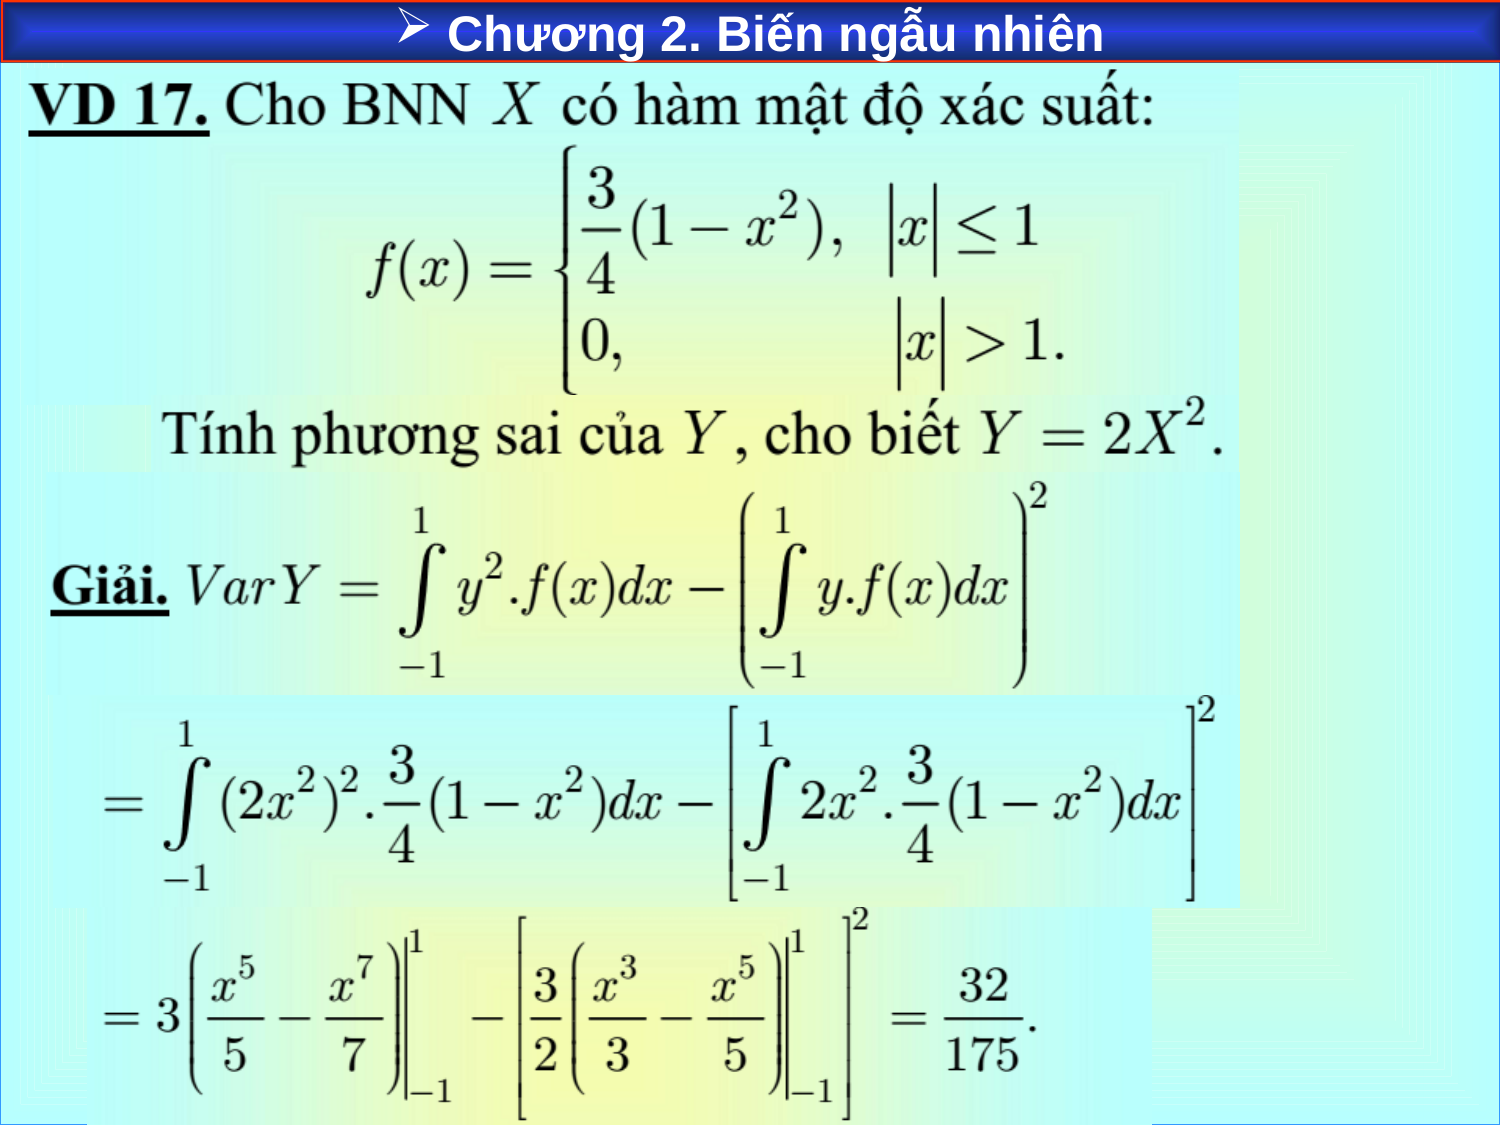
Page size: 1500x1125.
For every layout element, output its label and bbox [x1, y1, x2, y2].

text_box [0, 0, 1500, 63]
text_box [24, 68, 1239, 473]
picture [46, 472, 1240, 1125]
